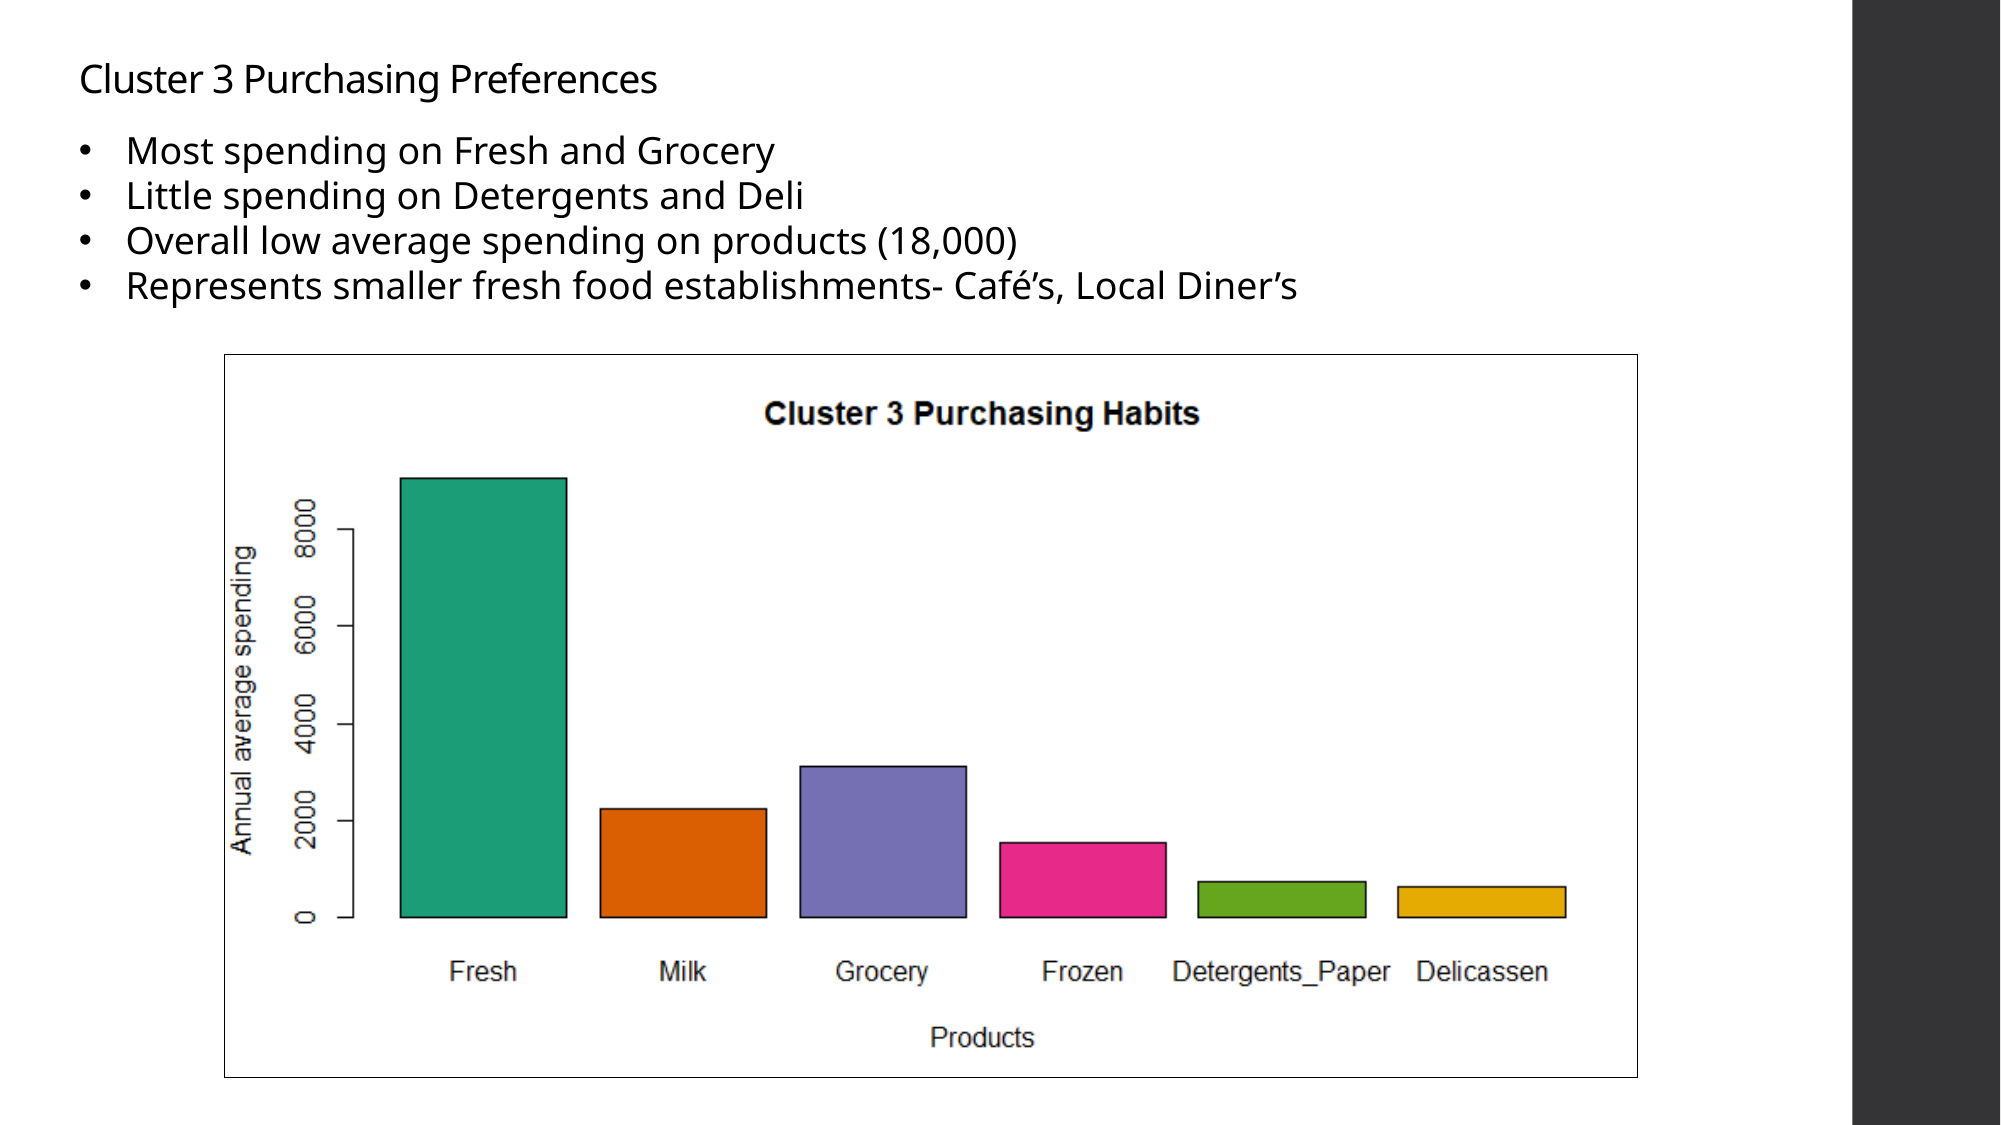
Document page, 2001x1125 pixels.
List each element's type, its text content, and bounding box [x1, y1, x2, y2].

title Cluster 3 Purchasing Preferences [64, 52, 1655, 110]
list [224, 354, 1638, 1078]
text_box Most spending on Fresh and Grocery Little spending on Detergents and Deli Overall low average spending on products (18,000) Represents smaller fresh food establishments- Café’s, Local Diner’s [63, 119, 1407, 315]
